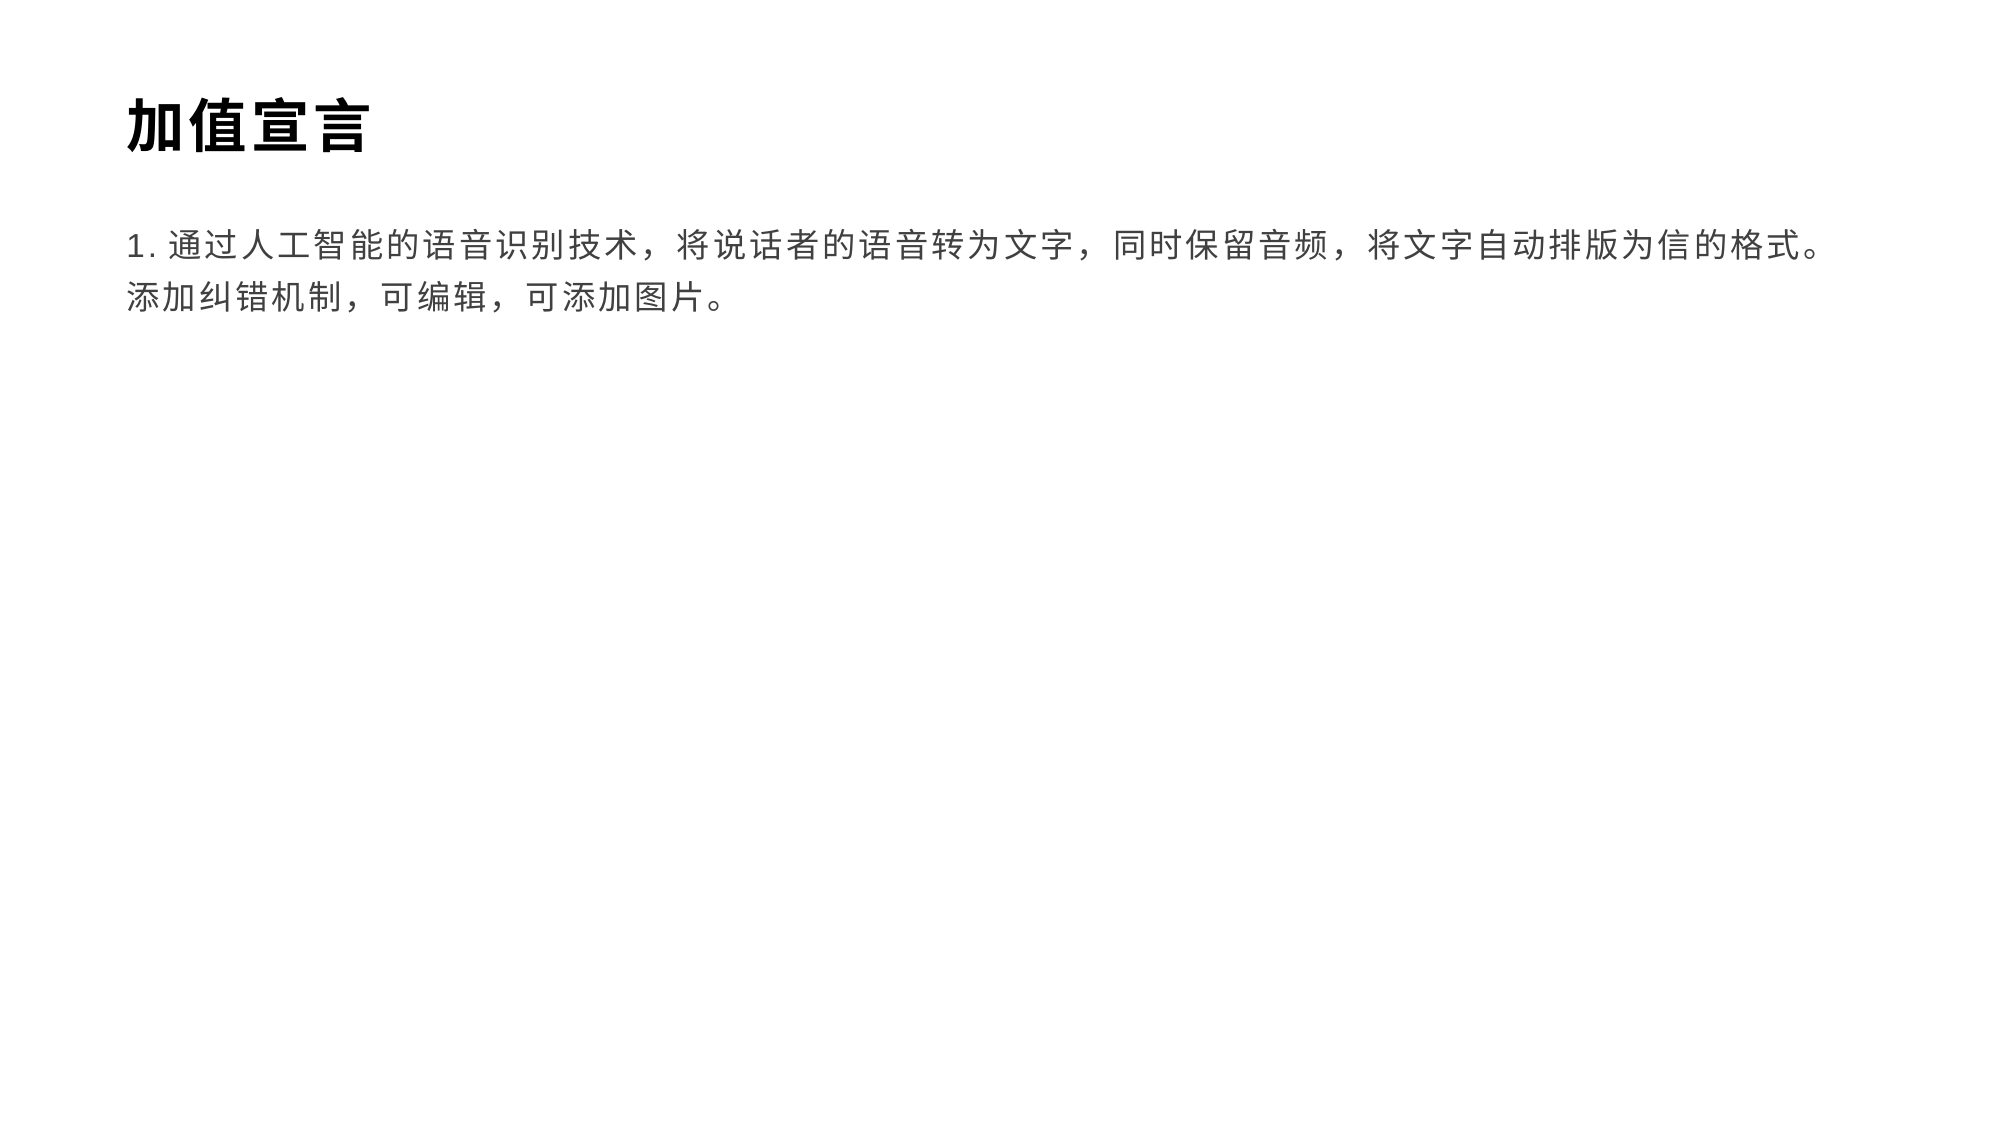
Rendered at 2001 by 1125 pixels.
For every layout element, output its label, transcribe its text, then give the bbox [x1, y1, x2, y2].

title 加值宣言 [109, 70, 1891, 178]
list 1.通过人工智能的语音识别技术，将说话者的语音转为文字，同时保留音频，将文字自动排版为信的格式。添加纠错机制，可编辑，可添加图片。 [109, 212, 1891, 1040]
